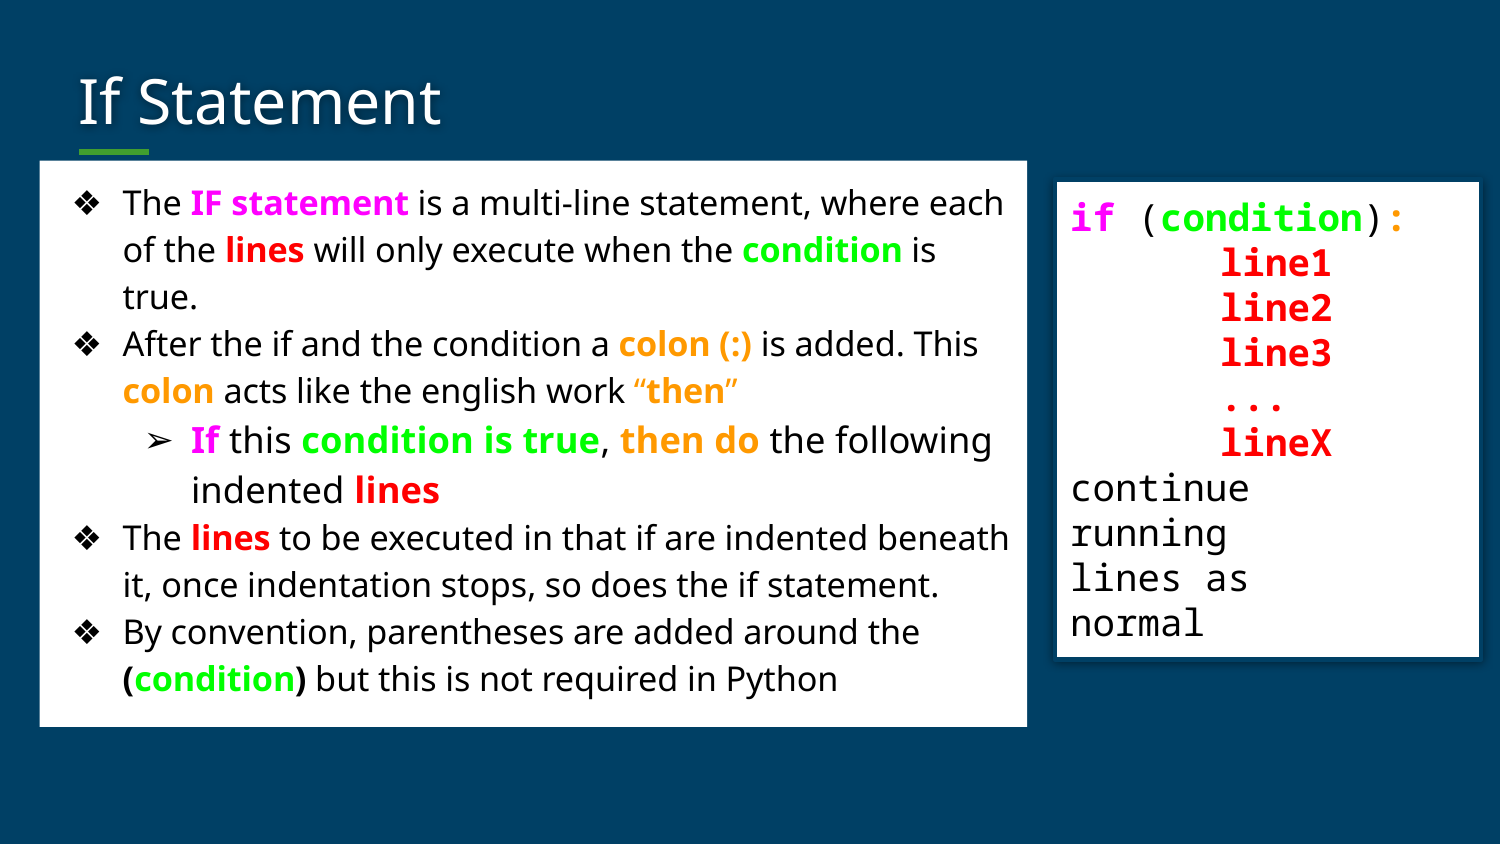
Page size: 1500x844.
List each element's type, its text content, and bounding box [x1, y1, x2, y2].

text_box if (condition): line1 line2 line3 ... lineX continue running lines as normal [1054, 179, 1482, 660]
title If Statement [63, 39, 1437, 152]
list The IF statement is a multi-line statement, where each of the lines will only execute when the condition is true. After the if and the condition a colon (:) is added. This colon acts like the english work “then” If this condition is true, then do the following indented lines The lines to be executed in that if are indented beneath it, once indentation stops, so does the if statement. By convention, parentheses are added around the (condition) but this is not required in Python [39, 160, 1028, 727]
